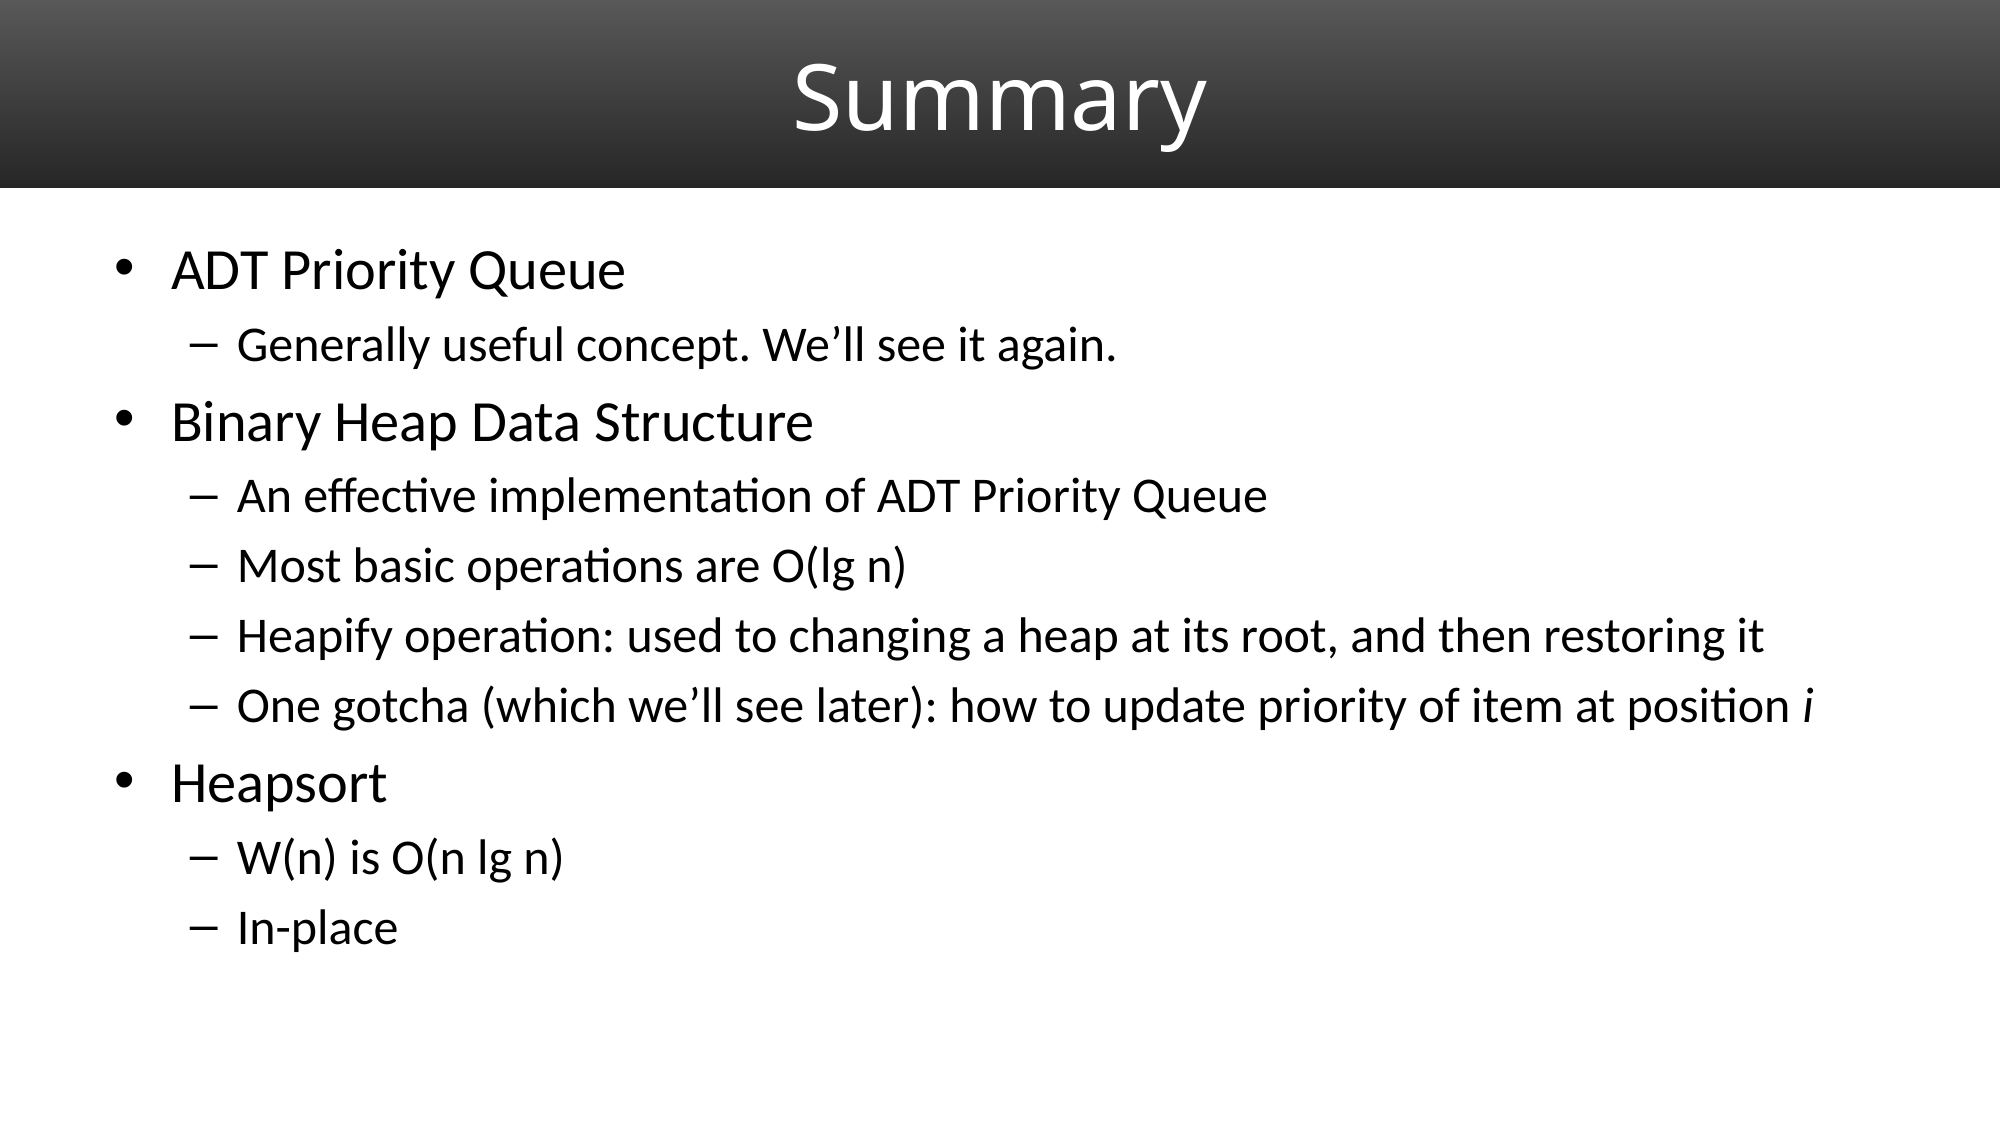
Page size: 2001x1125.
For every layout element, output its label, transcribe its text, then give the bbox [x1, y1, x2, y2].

list ADT Priority Queue Generally useful concept. We’ll see it again. Binary Heap Data Structure An effective implementation of ADT Priority Queue Most basic operations are O(lg n) Heapify operation: used to changing a heap at its root, and then restoring it One gotcha (which we’ll see later): how to update priority of item at position i Heapsort W(n) is O(n lg n) In-place [99, 262, 1900, 1005]
title Summary [99, 24, 1900, 163]
